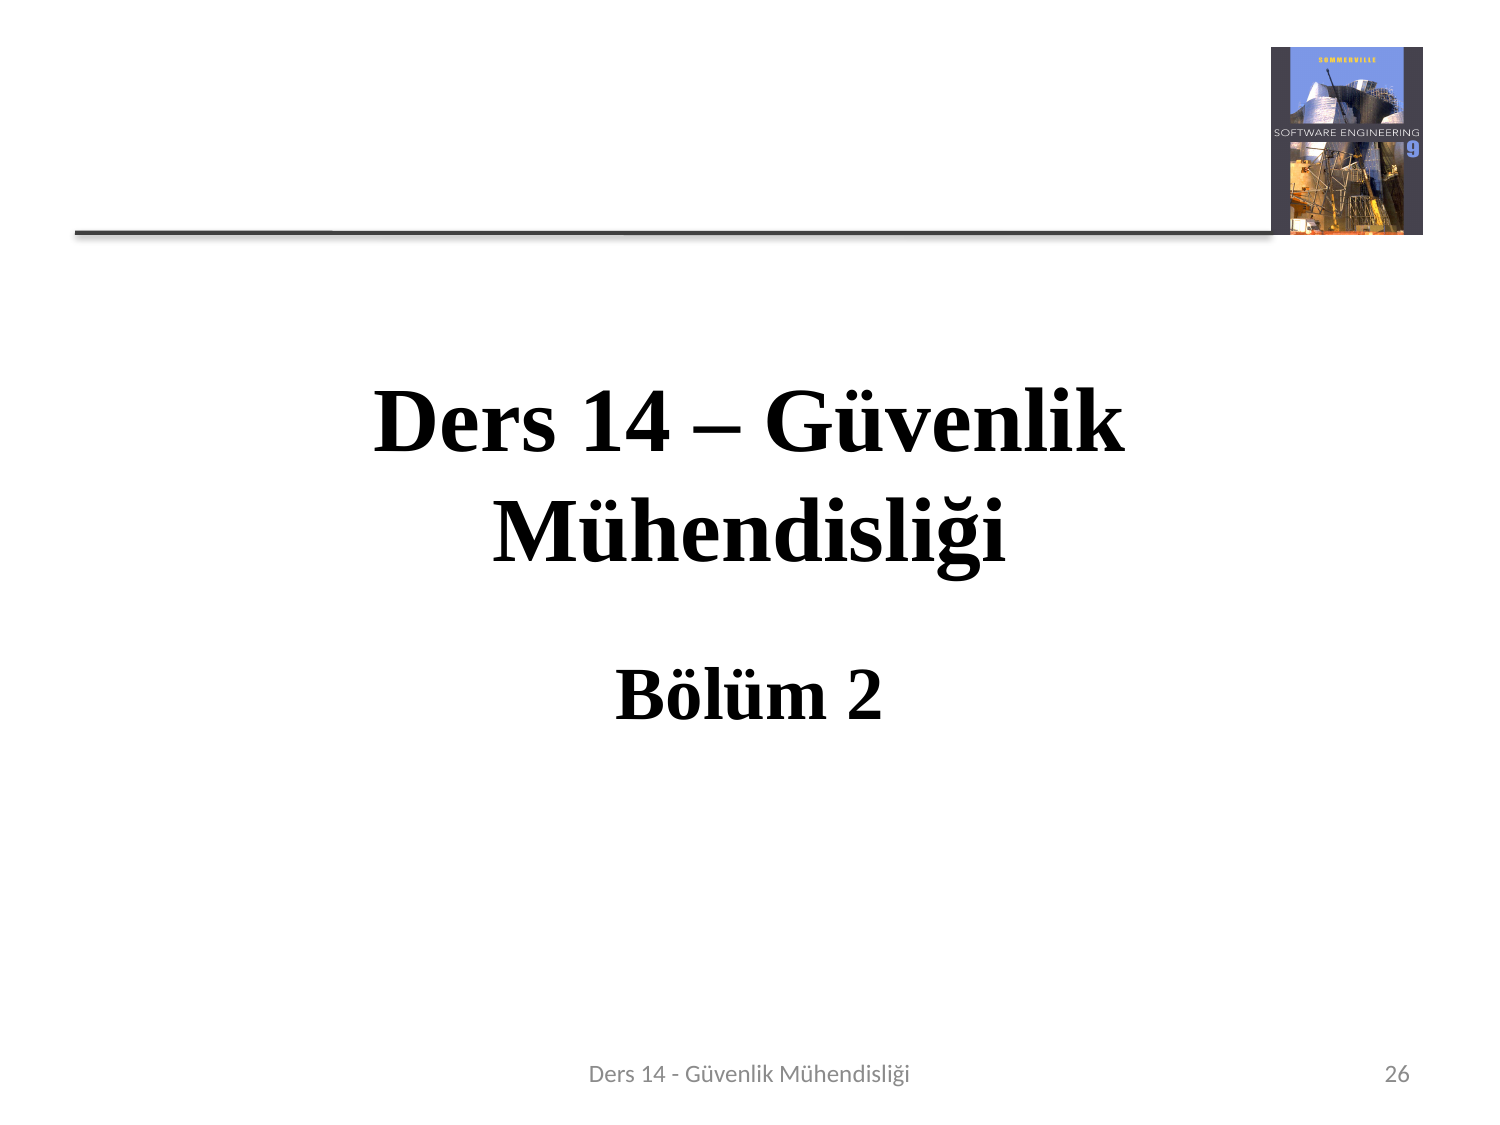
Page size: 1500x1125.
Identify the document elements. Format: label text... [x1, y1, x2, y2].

picture [1271, 47, 1423, 235]
title Ders 14 – Güvenlik Mühendisliği [112, 349, 1388, 591]
subtitle Bölüm 2 [225, 637, 1275, 925]
slide_number 26 [1074, 1042, 1425, 1103]
footer Ders 14 - Güvenlik Mühendisliği [512, 1042, 988, 1103]
